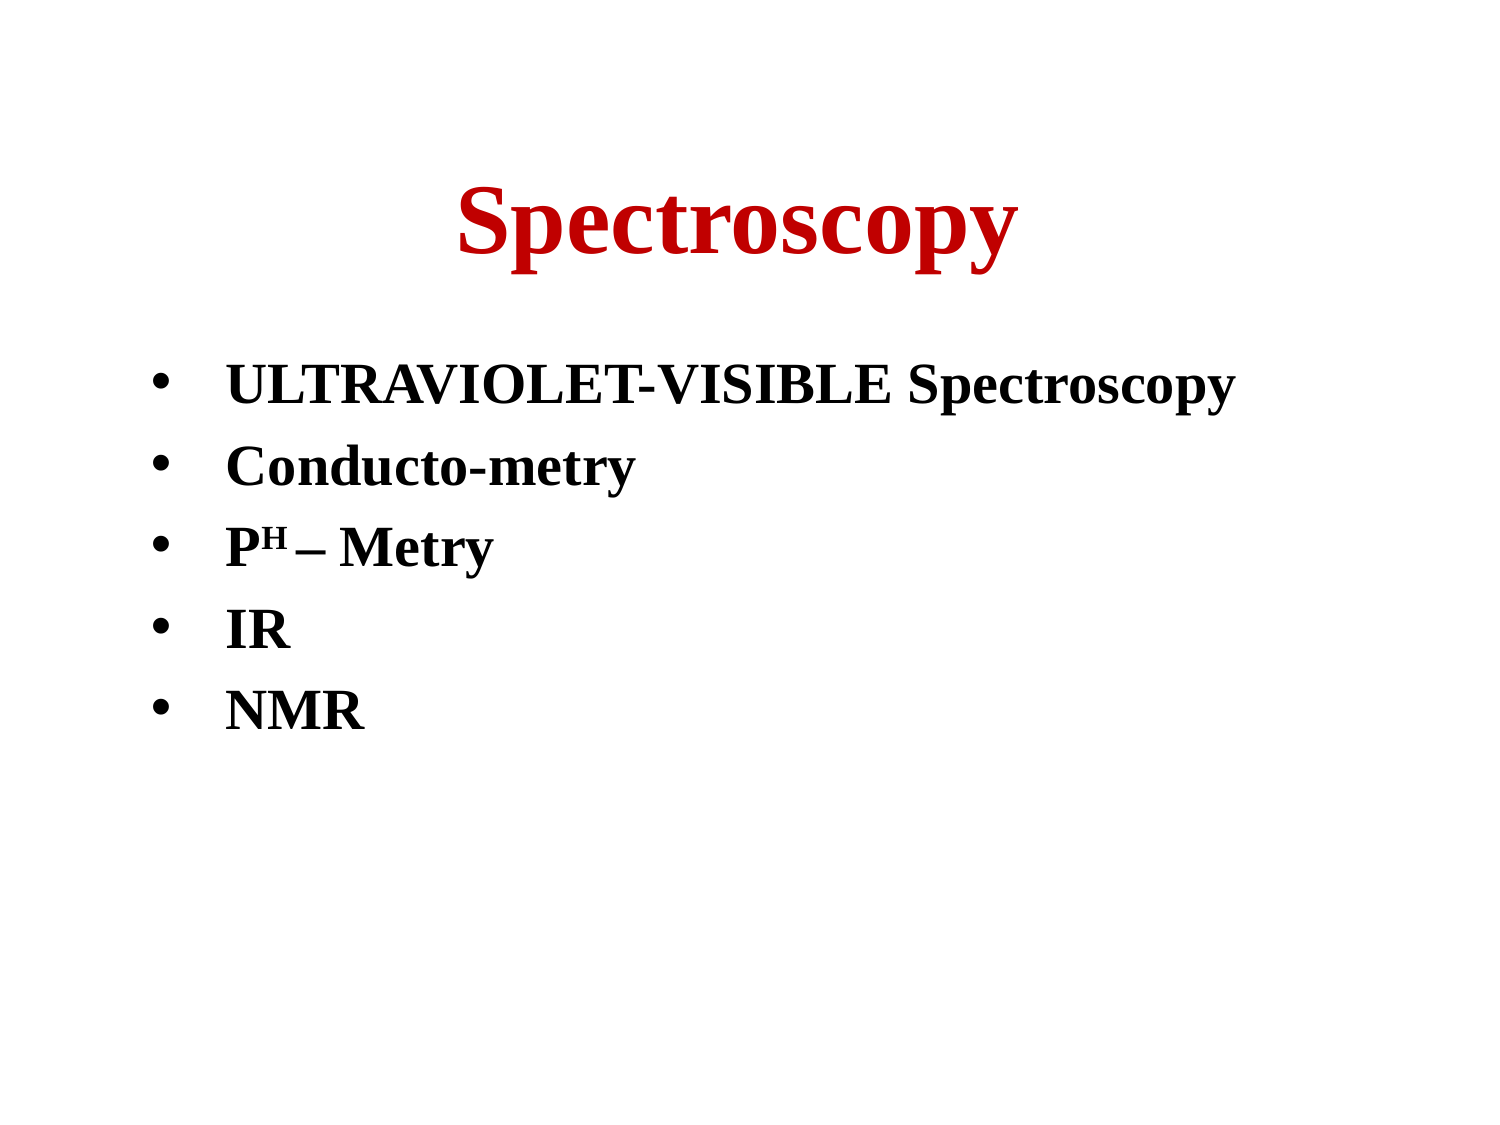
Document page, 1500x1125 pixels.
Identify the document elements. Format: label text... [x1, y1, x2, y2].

subtitle ULTRAVIOLET-VISIBLE Spectroscopy Conducto-metry PH – Metry IR NMR [135, 338, 1317, 894]
title Spectroscopy [100, 125, 1376, 303]
